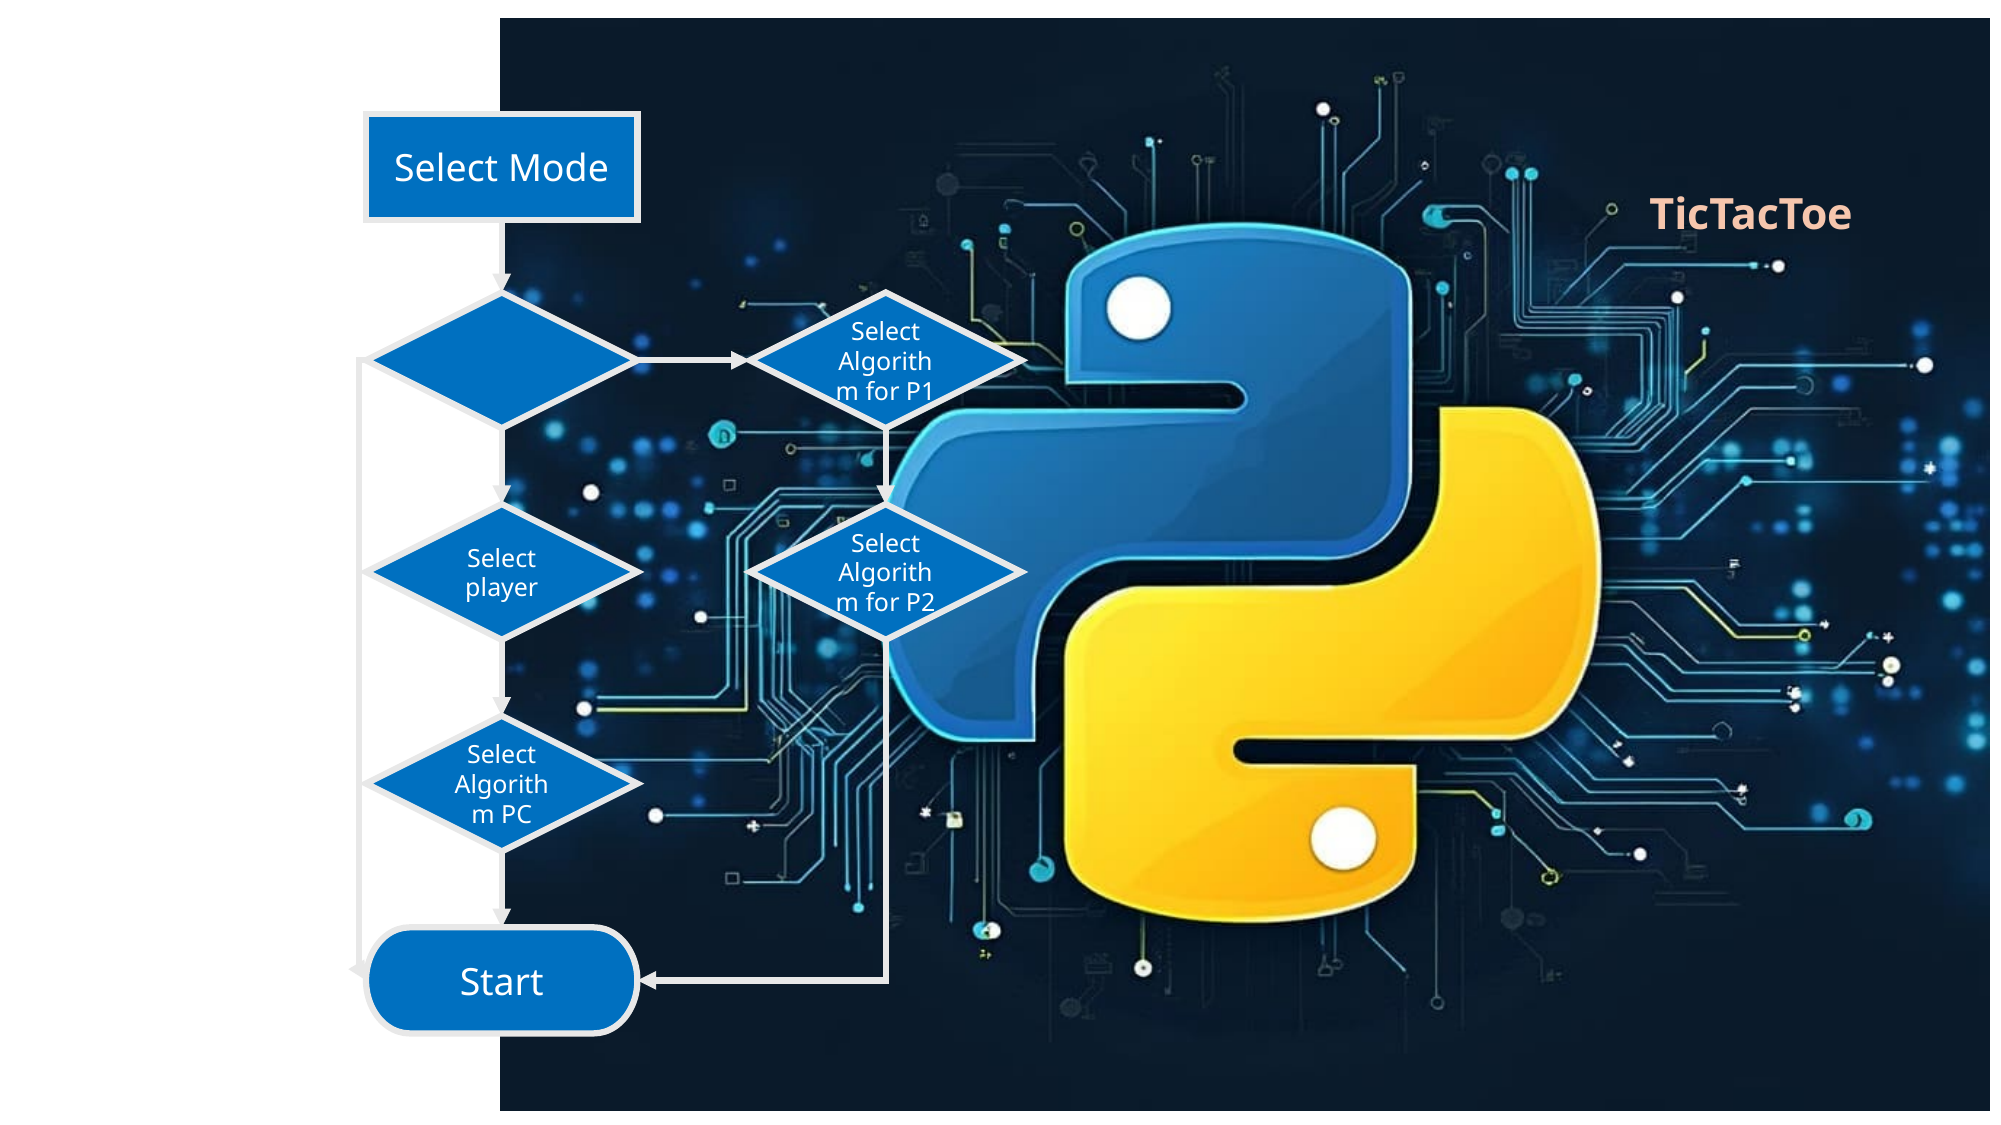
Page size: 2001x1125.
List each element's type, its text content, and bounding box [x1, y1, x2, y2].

text_box Select Mode [364, 112, 499, 222]
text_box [365, 359, 369, 981]
text_box Start [364, 925, 499, 1035]
text_box [366, 292, 499, 429]
text_box Select Algorithm PC [369, 715, 499, 852]
picture [499, 17, 1991, 1112]
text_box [590, 685, 933, 935]
text_box Select player [369, 503, 499, 641]
